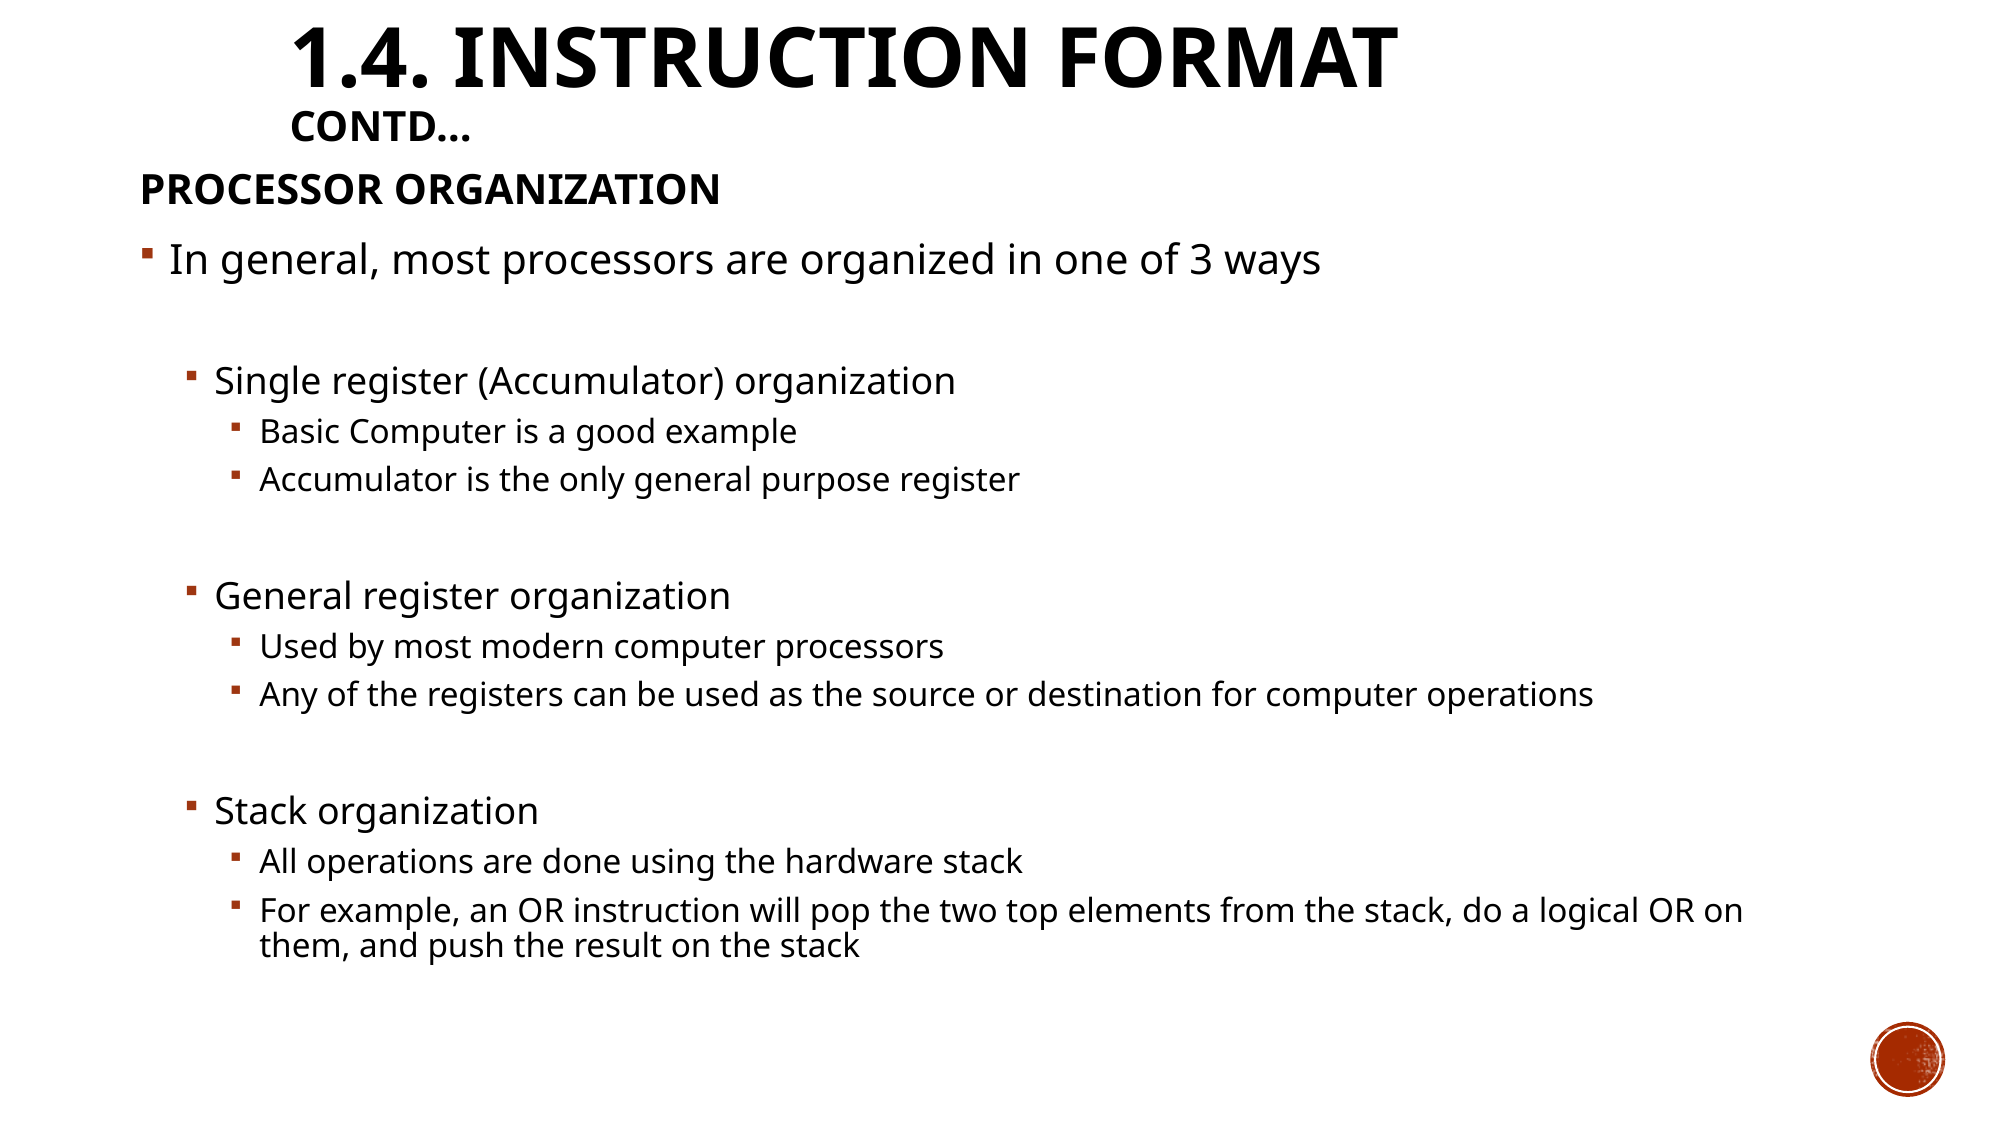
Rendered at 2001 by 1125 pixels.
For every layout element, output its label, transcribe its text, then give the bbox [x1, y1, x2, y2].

title 1.4. Instruction Format contd… [274, 47, 1720, 119]
list PROCESSOR ORGANIZATION In general, most processors are organized in one of 3 ways Single register (Accumulator) organization Basic Computer is a good example Accumulator is the only general purpose register General register organization Used by most modern computer processors Any of the registers can be used as the source or destination for computer operations Stack organization All operations are done using the hardware stack For example, an OR instruction will pop the two top elements from the stack, do a logical OR on them, and push the result on the stack [124, 160, 1822, 1060]
